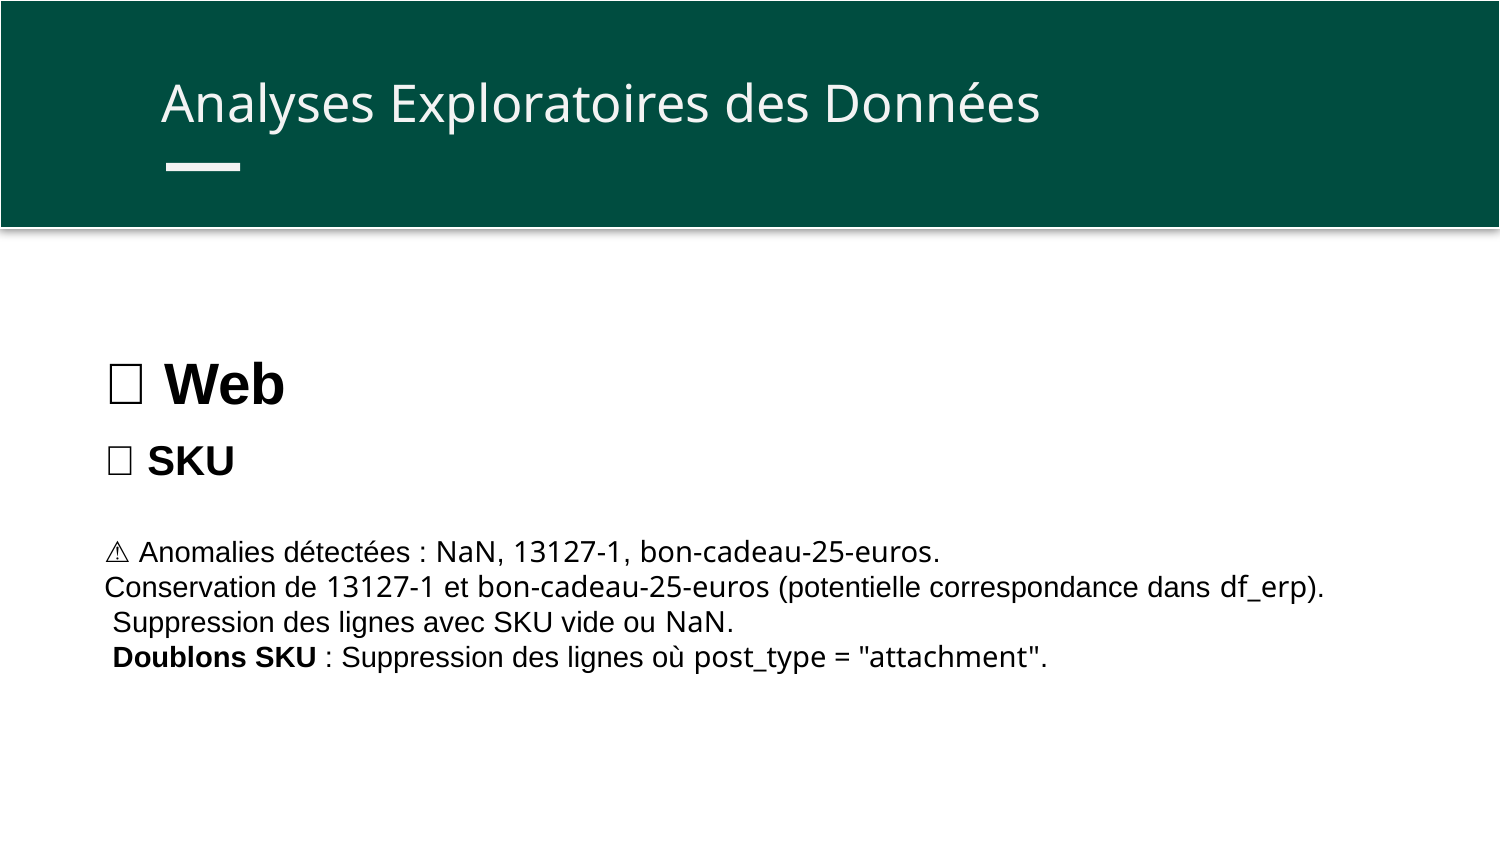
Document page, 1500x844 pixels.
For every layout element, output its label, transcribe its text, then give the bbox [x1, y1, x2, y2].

text_box [166, 162, 241, 172]
text_box Analyses Exploratoires des Données [146, 55, 1500, 150]
list 🌐 Web 🔢 SKU ⚠️ Anomalies détectées : NaN, 13127-1, bon-cadeau-25-euros. Conservation de 13127-1 et bon-cadeau-25-euros (potentielle correspondance dans df_erp). Suppression des lignes avec SKU vide ou NaN. Doublons SKU : Suppression des lignes où post_type = "attachment". [89, 264, 1439, 755]
text_box [0, 0, 1500, 228]
